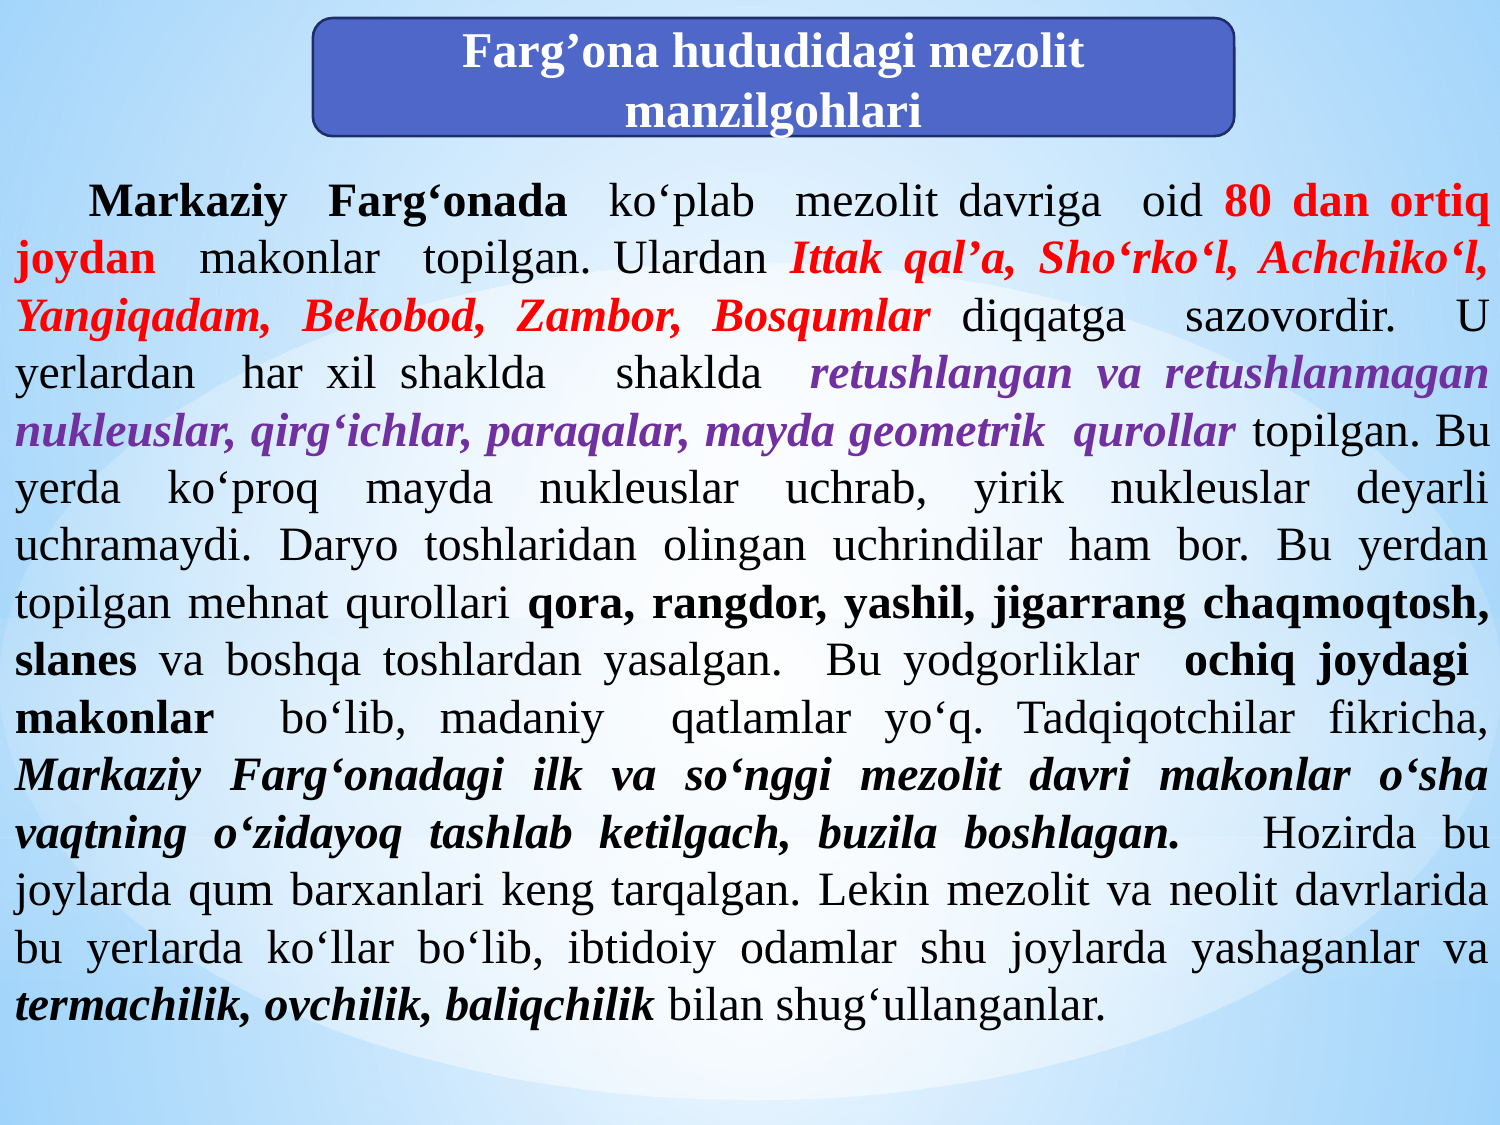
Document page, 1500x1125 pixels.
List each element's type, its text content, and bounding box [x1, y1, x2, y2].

text_box Markaziy Farg‘onada ko‘plab mezolit davriga oid 80 dan ortiq joydan makonlar topilgan. Ulardan Ittak qal’a, Sho‘rko‘l, Achchiko‘l, Yangiqadam, Bekobod, Zambor, Bosqumlar diqqatga sazovordir. U yerlardan har xil shaklda shaklda retushlangan va retushlanmagan nukleuslar, qirg‘ichlar, paraqalar, mayda geometrik qurollar topilgan. Bu yerda ko‘proq mayda nukleuslar uchrab, yirik nukleuslar deyarli uchramaydi. Daryo toshlaridan olingan uchrindilar ham bor. Bu yerdan topilgan mehnat qurollari qora, rangdor, yashil, jigarrang chaqmoqtosh, slanes va boshqa toshlardan yasalgan. Bu yodgorliklar ochiq joydagi makonlar bo‘lib, madaniy qatlamlar yo‘q. Tadqiqotchilar fikricha, Markaziy Farg‘onadagi ilk va so‘nggi mezolit davri makonlar o‘sha vaqtning o‘zidayoq tashlab ketilgach, buzila boshlagan. Hozirda bu joylarda qum barxanlari keng tarqalgan. Lekin mezolit va neolit davrlarida bu yerlarda ko‘llar bo‘lib, ibtidoiy odamlar shu joylarda yashaganlar va termachilik, ovchilik, baliqchilik bilan shug‘ullanganlar. [0, 160, 1500, 1038]
text_box Farg’ona hududidagi mezolit manzilgohlari [311, 16, 1236, 138]
